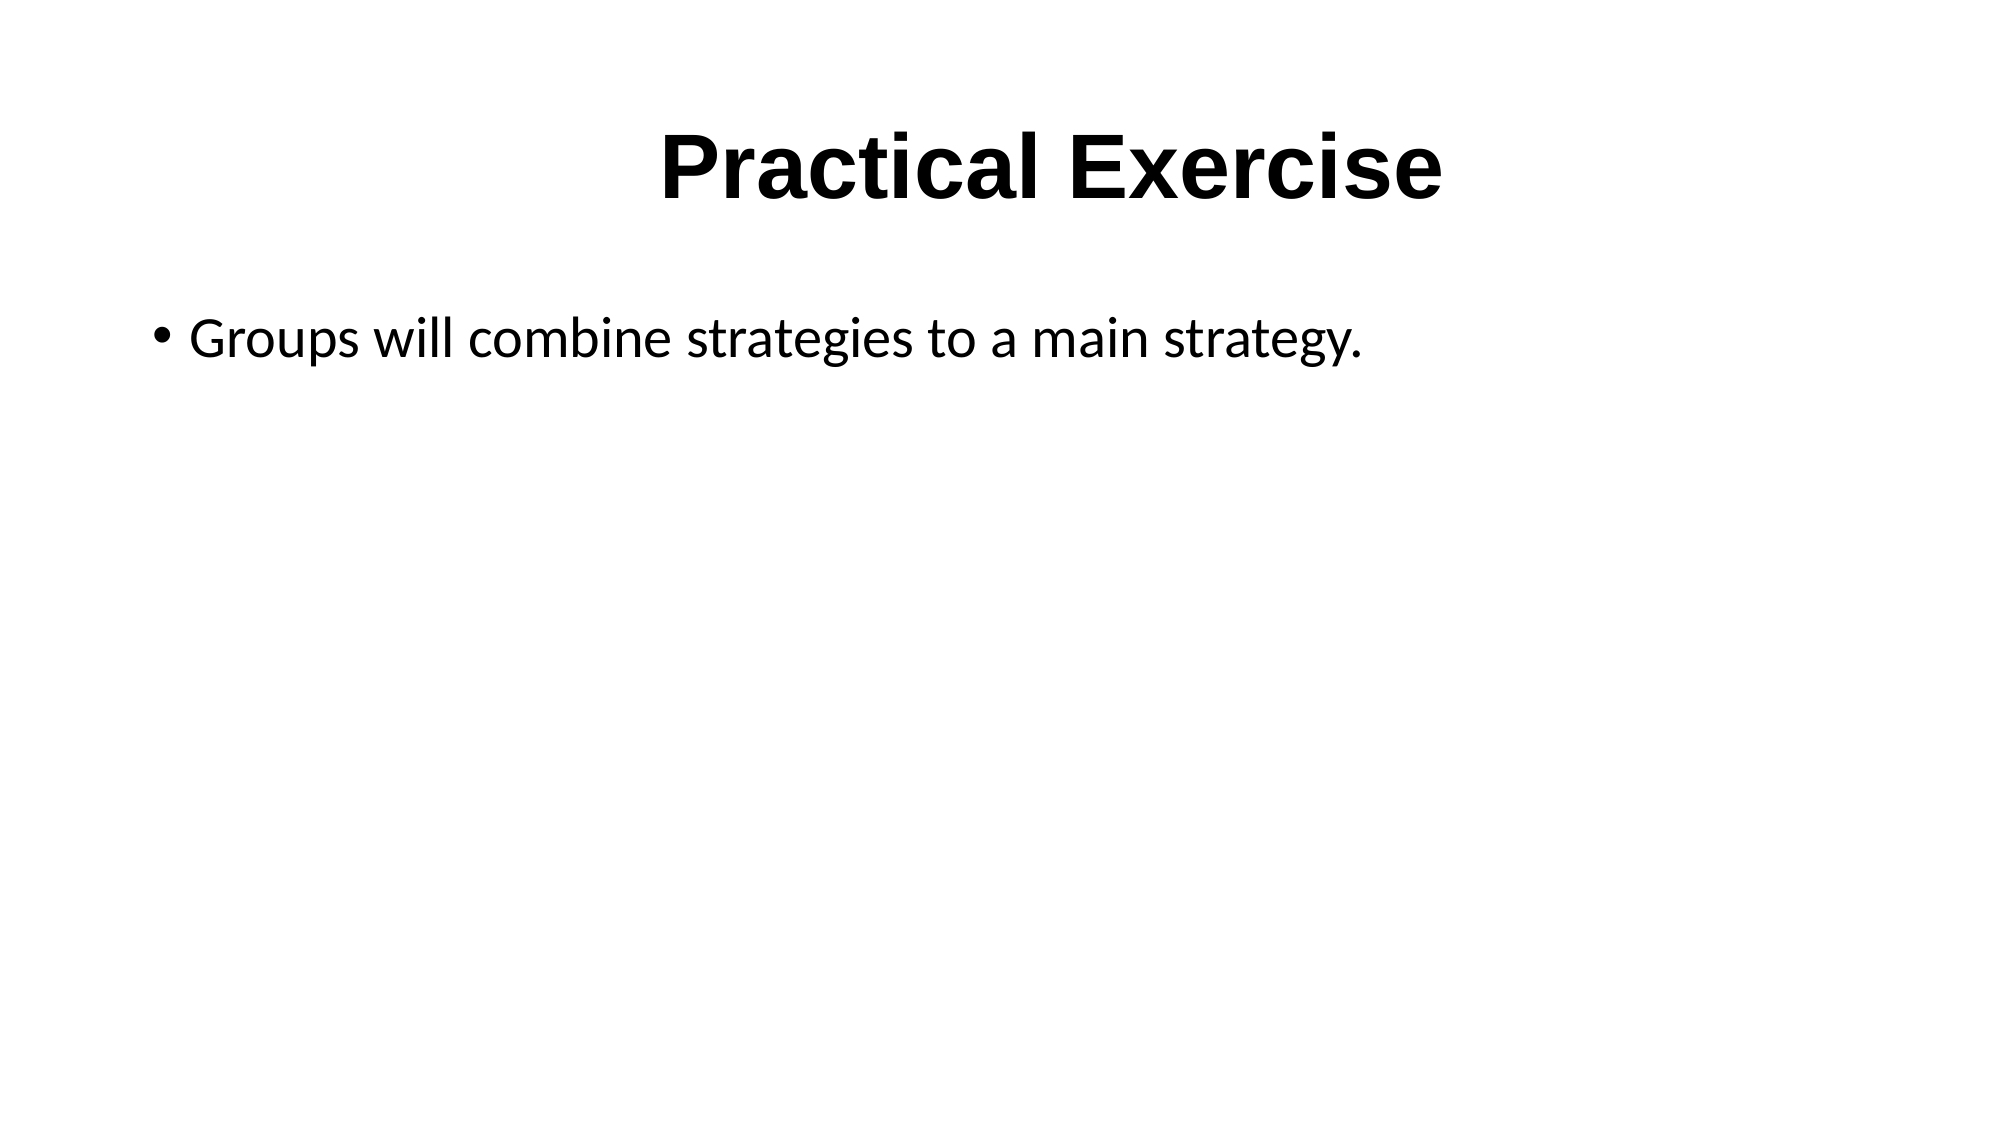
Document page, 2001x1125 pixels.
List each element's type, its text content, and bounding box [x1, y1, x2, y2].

title Practical Exercise [242, 59, 1863, 278]
list Groups will combine strategies to a main strategy. [137, 299, 1863, 1014]
